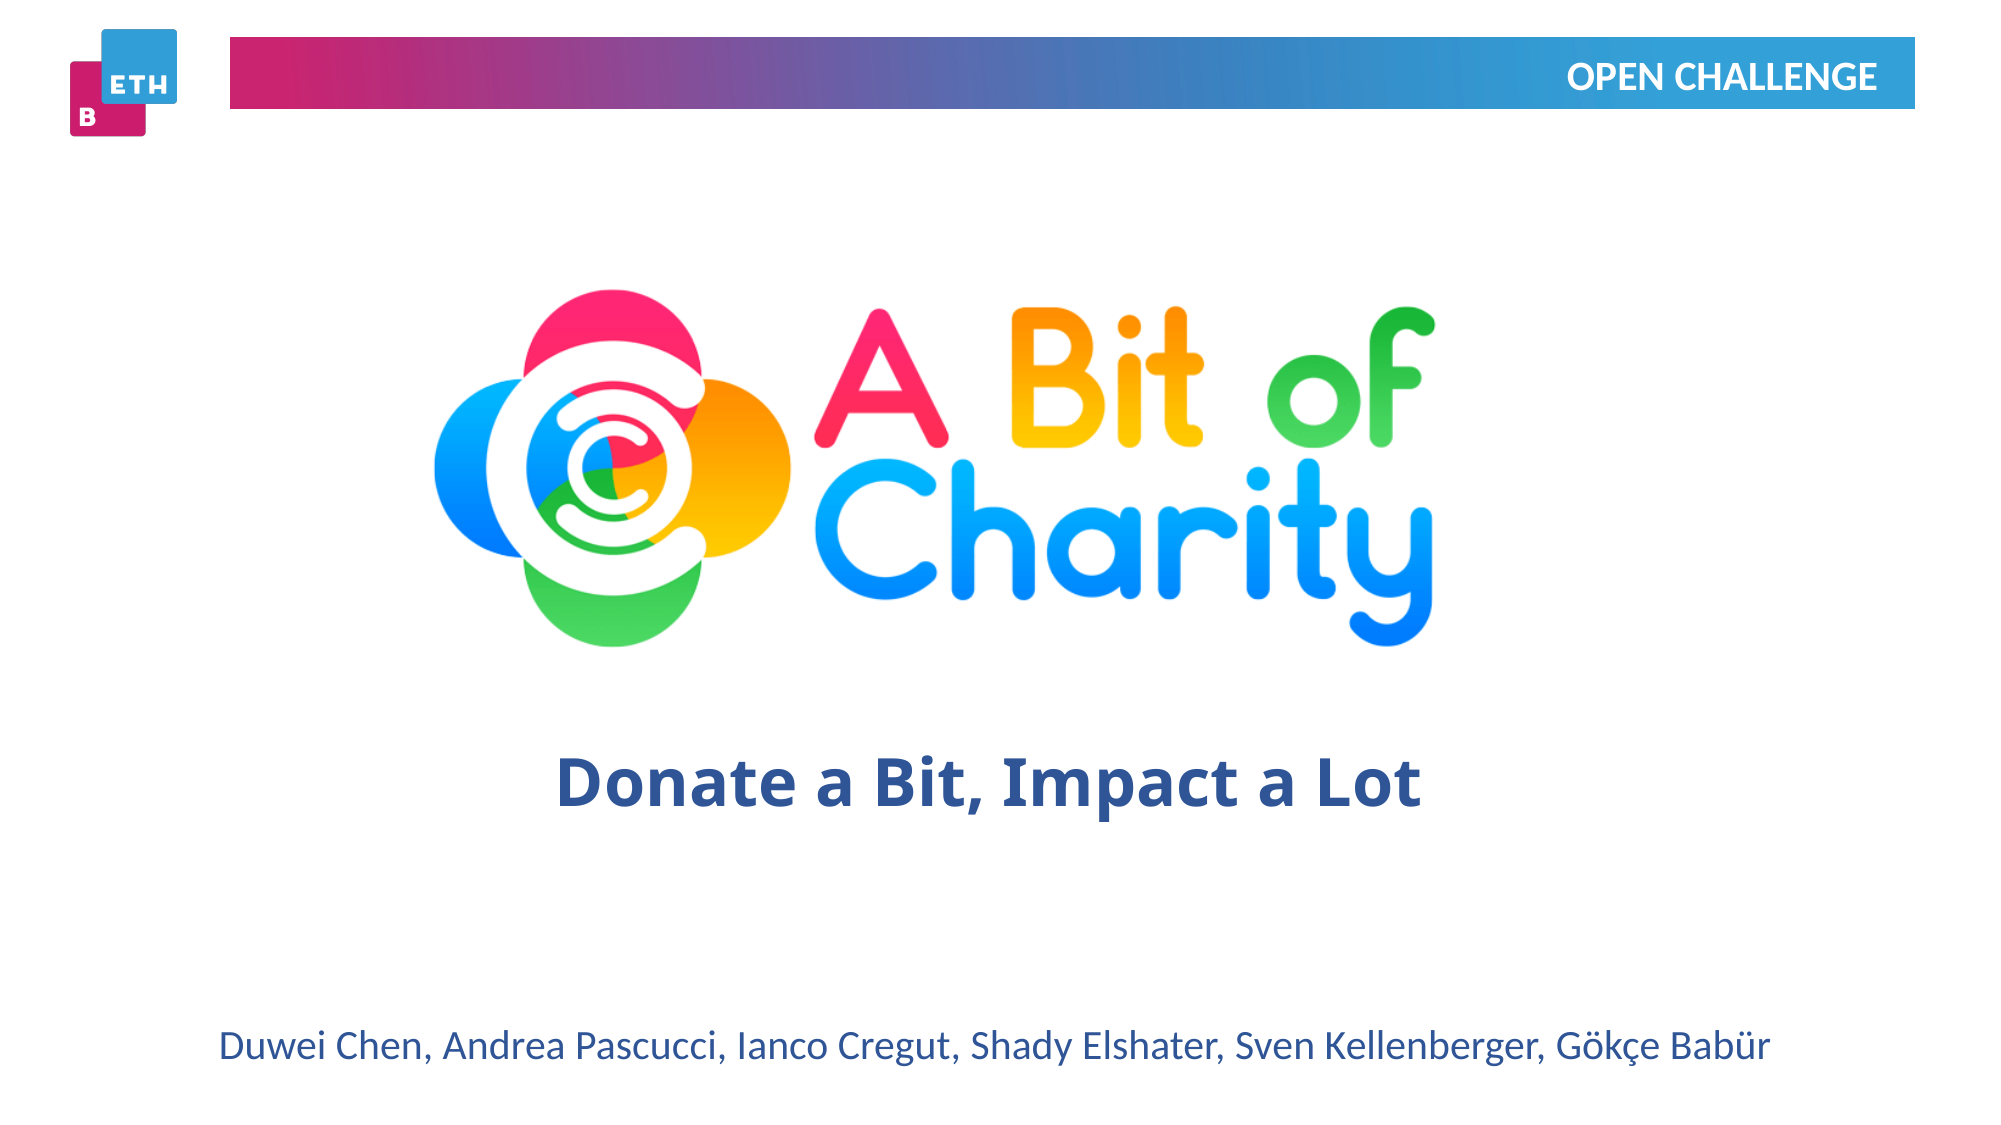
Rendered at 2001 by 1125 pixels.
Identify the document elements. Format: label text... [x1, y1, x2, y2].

text_box Duwei Chen, Andrea Pascucci, Ianco Cregut, Shady Elshater, Sven Kellenberger, Gökçe Babür [204, 1010, 1796, 1076]
picture [63, 22, 183, 141]
picture [230, 37, 1915, 109]
text_box Donate a Bit, Impact a Lot [274, 741, 1721, 833]
picture [430, 288, 1500, 654]
title OPEN CHALLENGE [1551, 47, 1978, 113]
